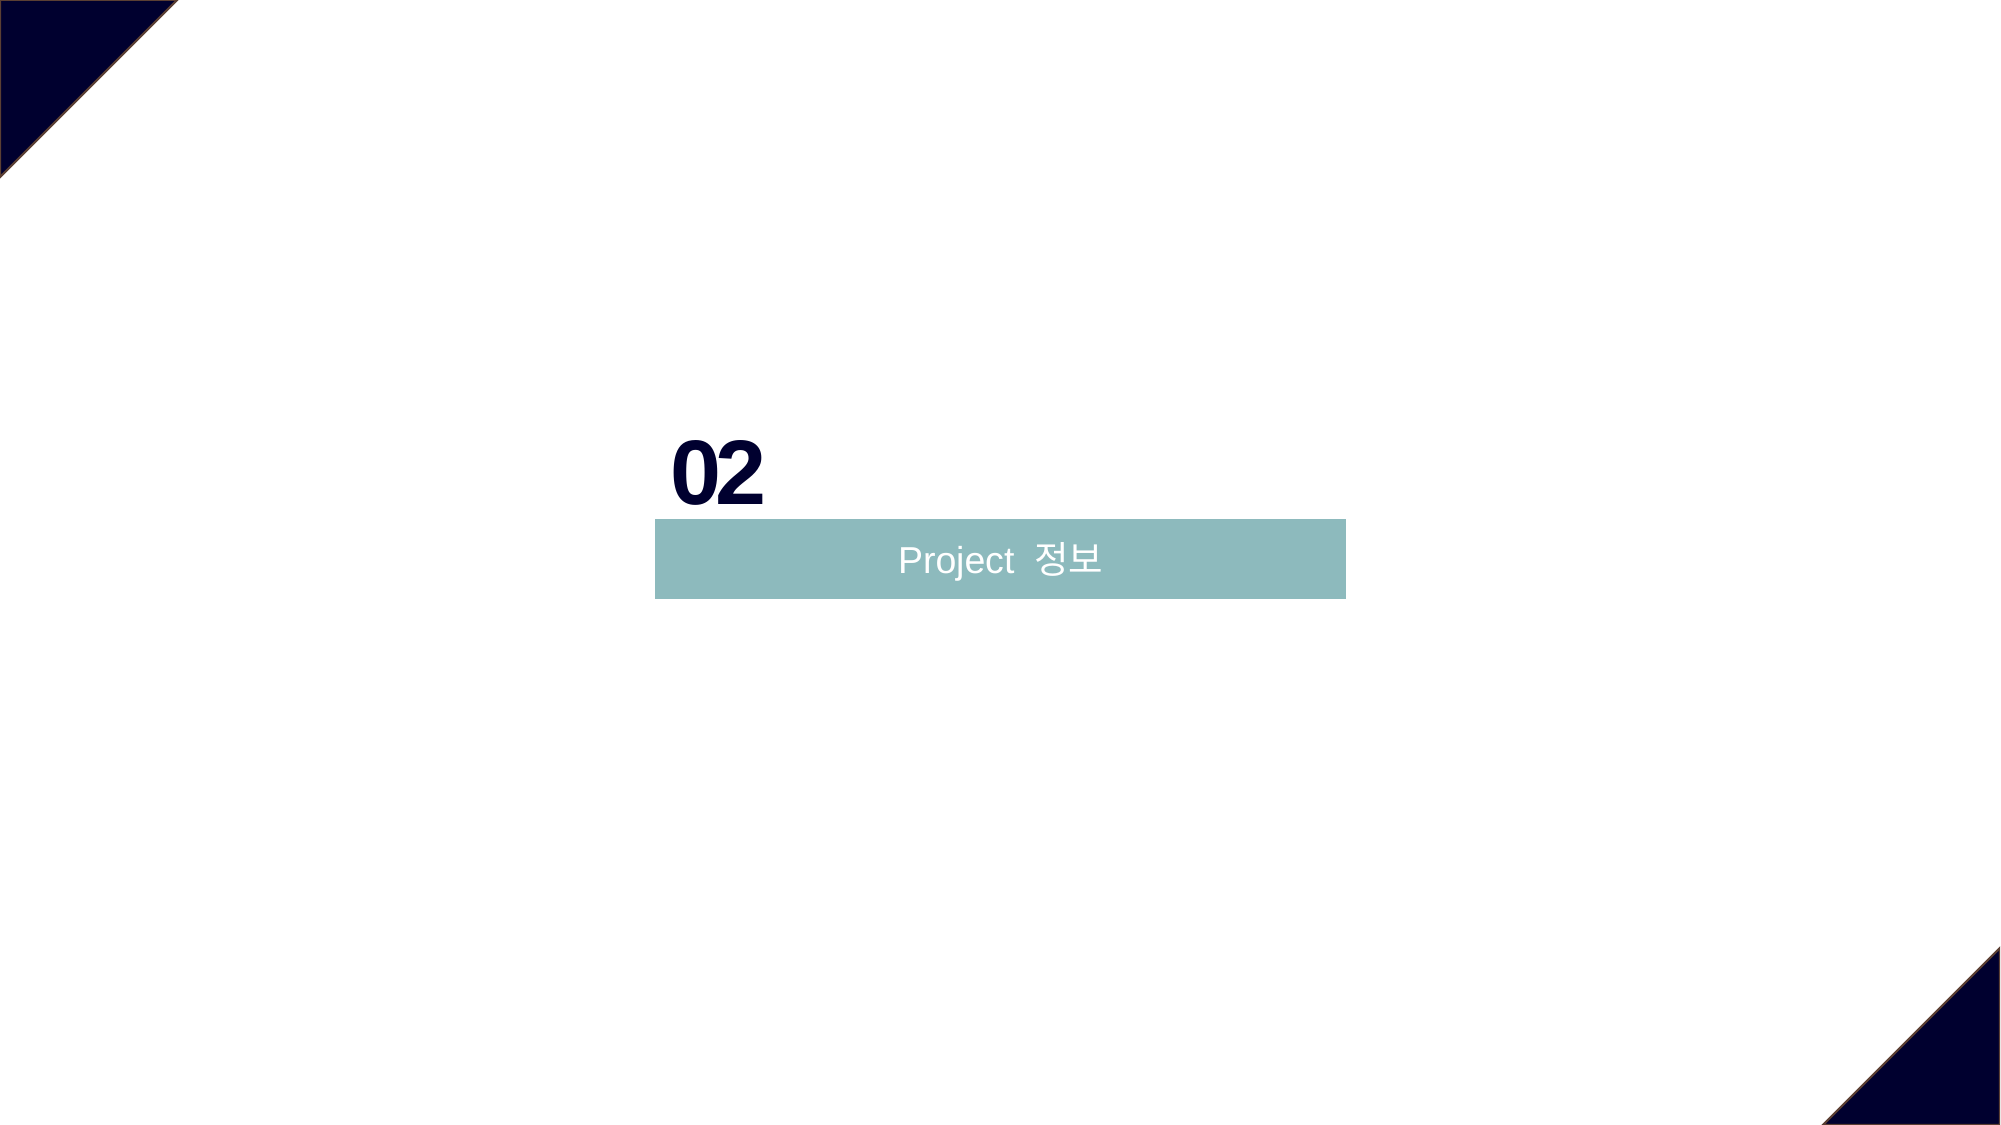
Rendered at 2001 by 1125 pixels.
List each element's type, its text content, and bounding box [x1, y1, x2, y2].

text_box Project 정보 [655, 519, 1346, 599]
text_box 02 [656, 405, 782, 519]
